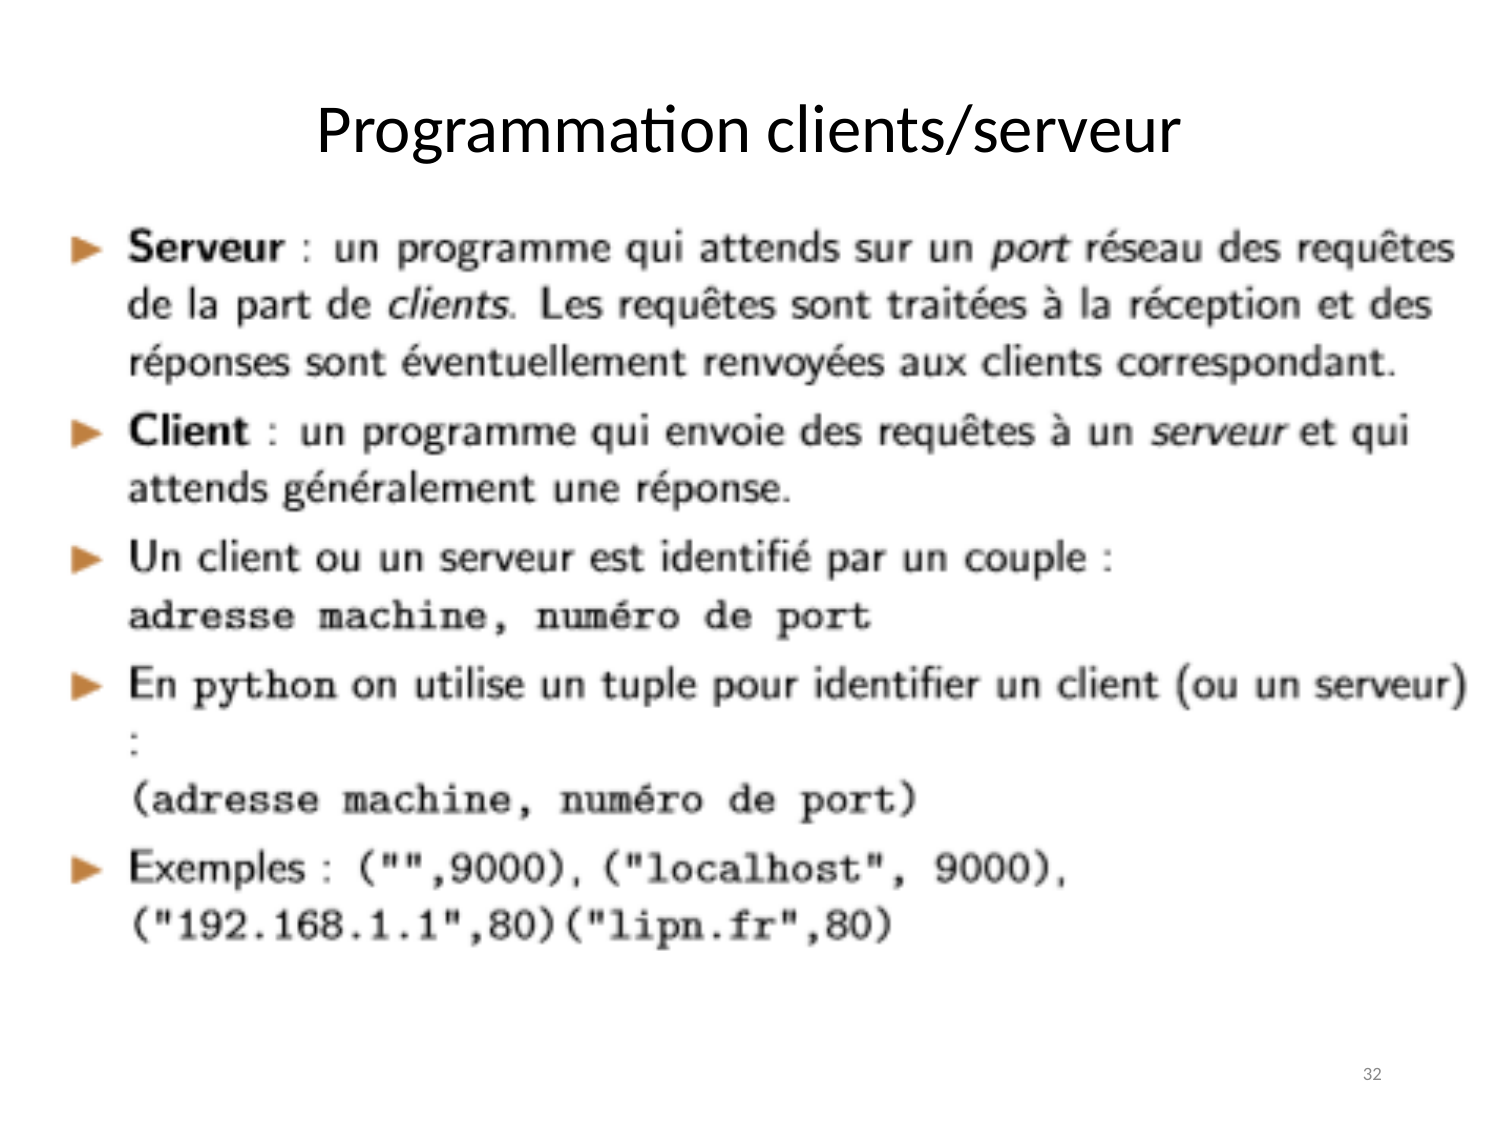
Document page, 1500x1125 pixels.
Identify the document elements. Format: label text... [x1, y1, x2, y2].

picture [21, 178, 1496, 973]
text_box 32 [1059, 1042, 1397, 1103]
title Programmation clients/serveur [103, 59, 1397, 177]
